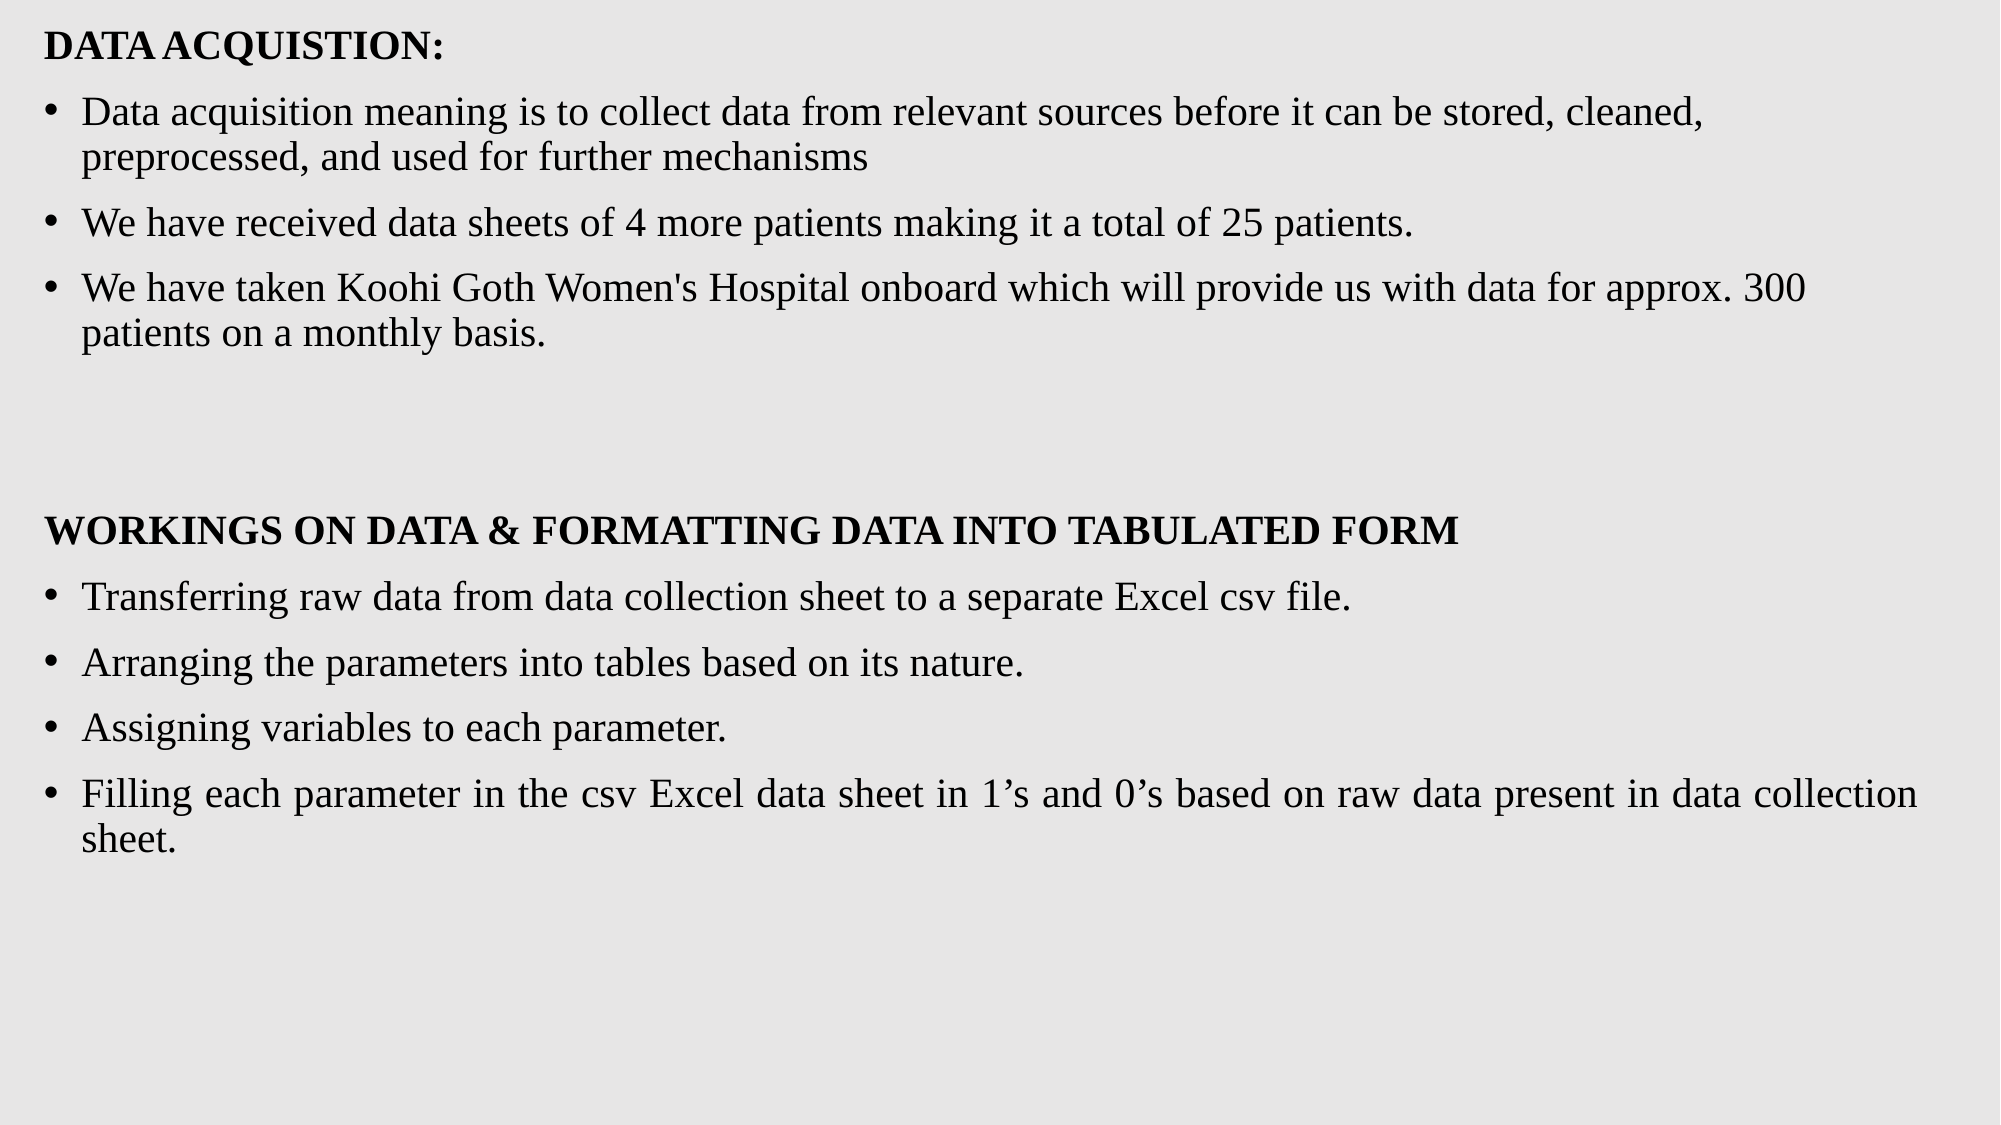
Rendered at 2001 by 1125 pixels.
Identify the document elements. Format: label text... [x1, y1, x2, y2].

list DATA ACQUISTION: Data acquisition meaning is to collect data from relevant sources before it can be stored, cleaned, preprocessed, and used for further mechanisms We have received data sheets of 4 more patients making it a total of 25 patients. We have taken Koohi Goth Women's Hospital onboard which will provide us with data for approx. 300 patients on a monthly basis. WORKINGS ON DATA & FORMATTING DATA INTO TABULATED FORM Transferring raw data from data collection sheet to a separate Excel csv file. Arranging the parameters into tables based on its nature. Assigning variables to each parameter. Filling each parameter in the csv Excel data sheet in 1’s and 0’s based on raw data present in data collection sheet. [29, 15, 1936, 1121]
